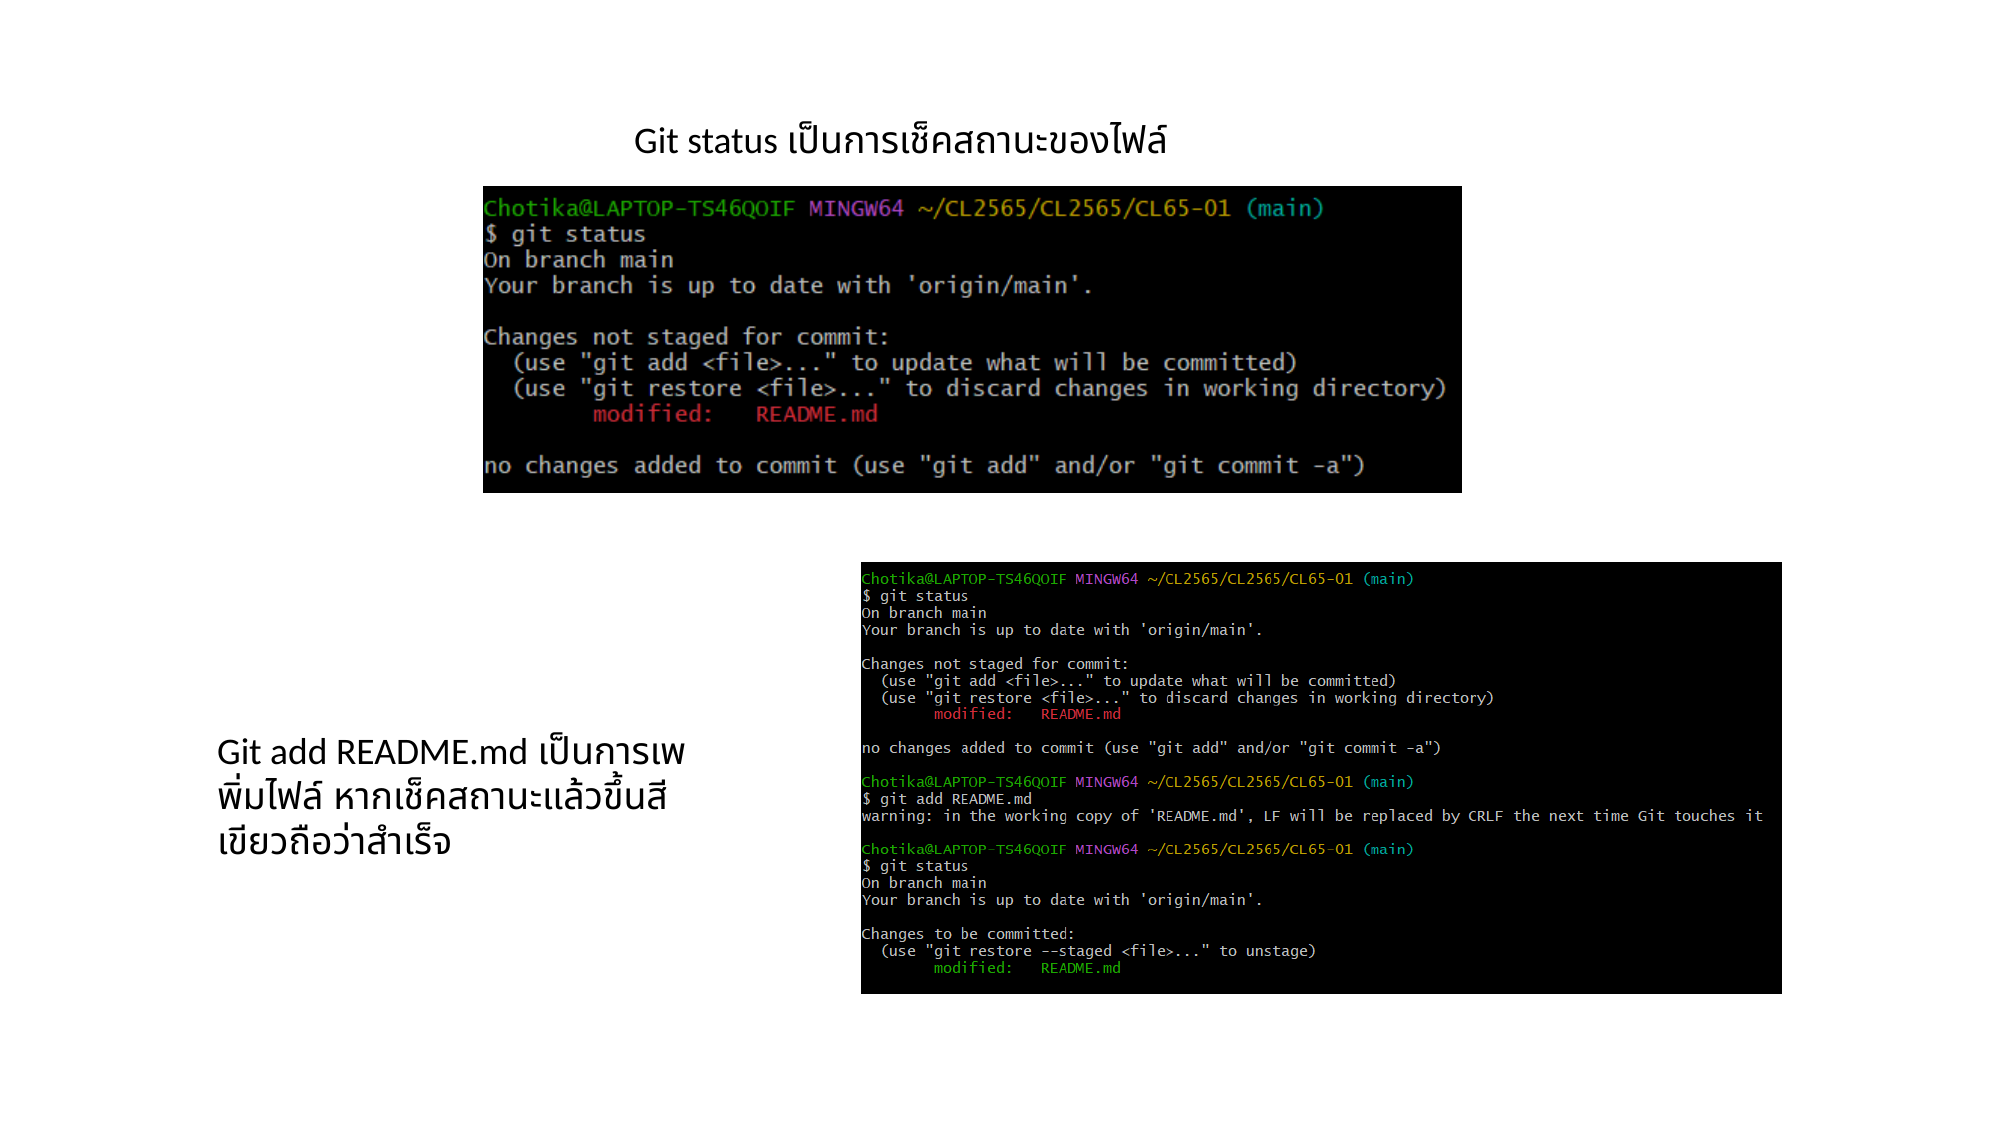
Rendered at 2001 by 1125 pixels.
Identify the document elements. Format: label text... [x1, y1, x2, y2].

picture [483, 186, 1462, 494]
picture [861, 562, 1782, 994]
text_box Git add README.md เป็นการเพพิ่มไฟล์ หากเช็คสถานะแล้วขึ้นสีเขียวถือว่าสำเร็จ [202, 719, 740, 870]
text_box Git status เป็นการเช็คสถานะของไฟล์ [619, 108, 1193, 169]
